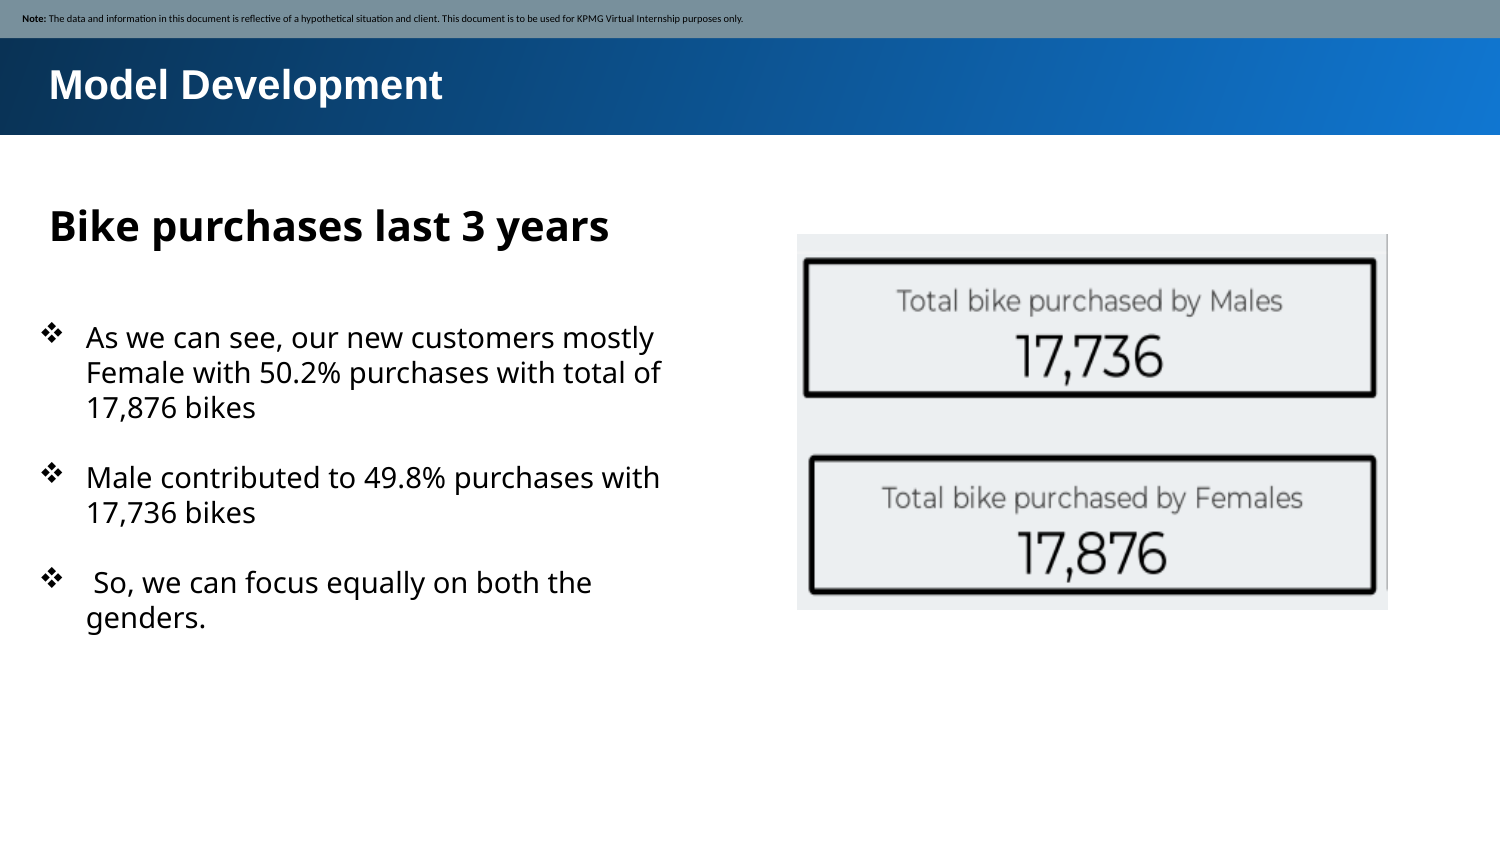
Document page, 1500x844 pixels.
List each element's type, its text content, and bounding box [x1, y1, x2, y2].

text_box Bike purchases last 3 years [33, 177, 1439, 266]
picture [797, 234, 1388, 610]
text_box Model Development [33, 43, 1439, 124]
text_box Note: The data and information in this document is reflective of a hypothetical situation and client. This document is to be used for KPMG Virtual Internship purposes only. [0, 0, 1500, 39]
text_box [0, 39, 1500, 135]
text_box As we can see, our new customers mostly Female with 50.2% purchases with total of 17,876 bikes Male contributed to 49.8% purchases with 17,736 bikes So, we can focus equally on both the genders. [23, 304, 703, 690]
